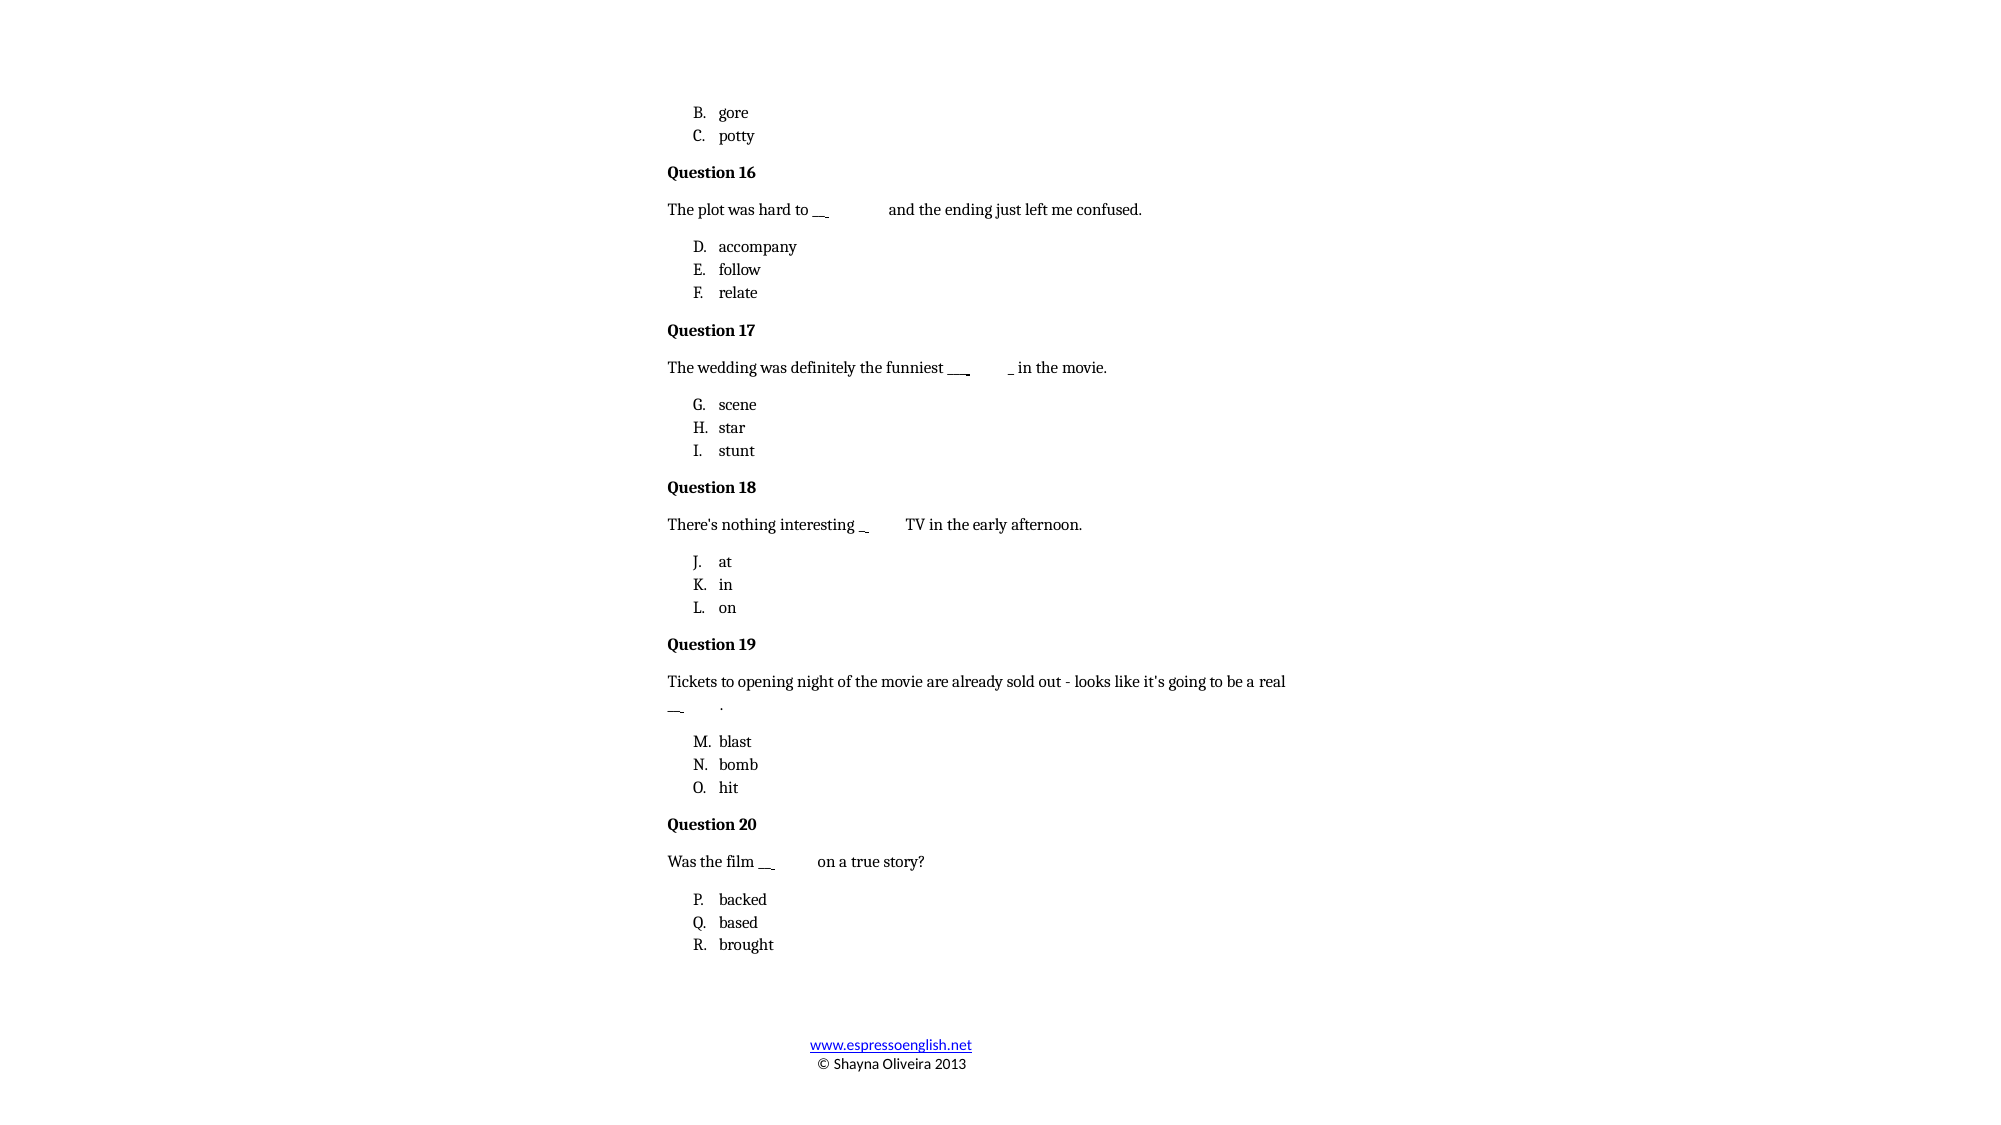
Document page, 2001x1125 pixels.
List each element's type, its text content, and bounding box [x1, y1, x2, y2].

footer www.espressoenglish.net © Shayna Oliveira 2013 [808, 1037, 1192, 1125]
text_box gore potty Question 16 The plot was hard to __ and the ending just left me confused. accompany follow relate Question 17 The wedding was definitely the funniest ___ _ in the movie. scene star stunt Question 18 There's nothing interesting _ TV in the early afternoon. at in on Question 19 Tickets to opening night of the movie are already sold out - looks like it's going to be a real __ . blast bomb hit Question 20 Was the film __ on a true story? backed based brought [666, 101, 1323, 955]
